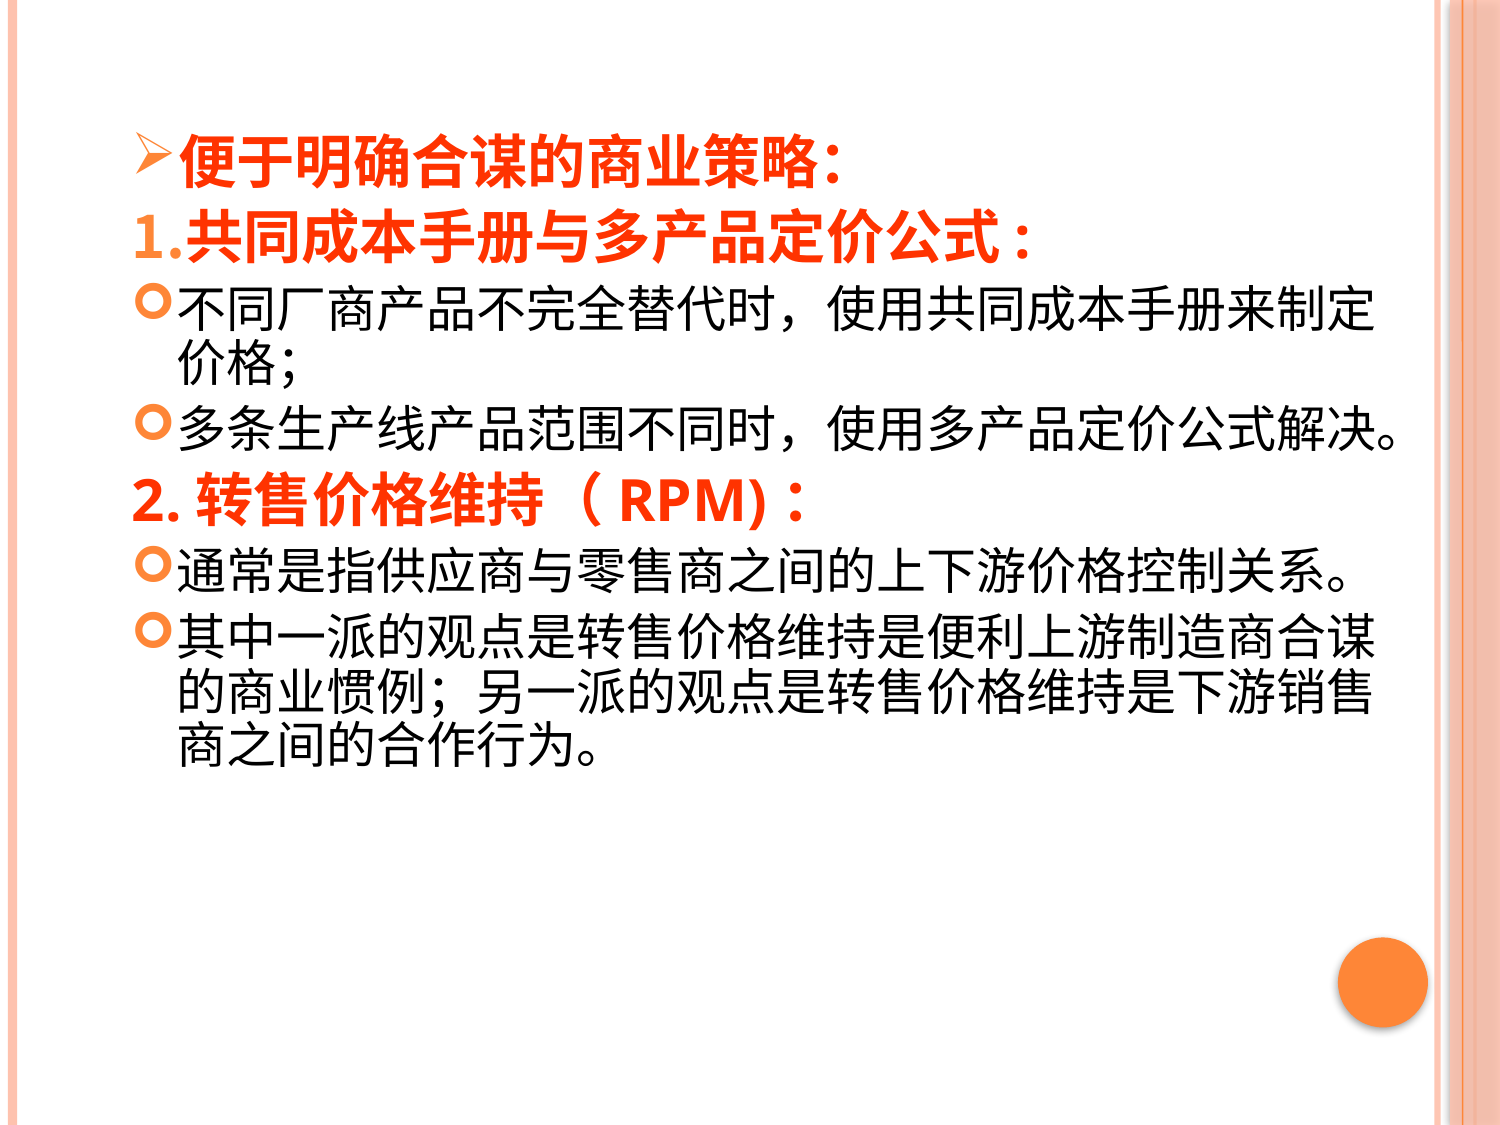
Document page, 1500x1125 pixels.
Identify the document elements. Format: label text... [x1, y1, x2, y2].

list 便于明确合谋的商业策略： 共同成本手册与多产品定价公式: 不同厂商产品不完全替代时，使用共同成本手册来制定价格； 多条生产线产品范围不同时，使用多产品定价公式解决。 2.转售价格维持（RPM)： 通常是指供应商与零售商之间的上下游价格控制关系。 其中一派的观点是转售价格维持是便利上游制造商合谋的商业惯例；另一派的观点是转售价格维持是下游销售商之间的合作行为。 [117, 125, 1404, 1012]
